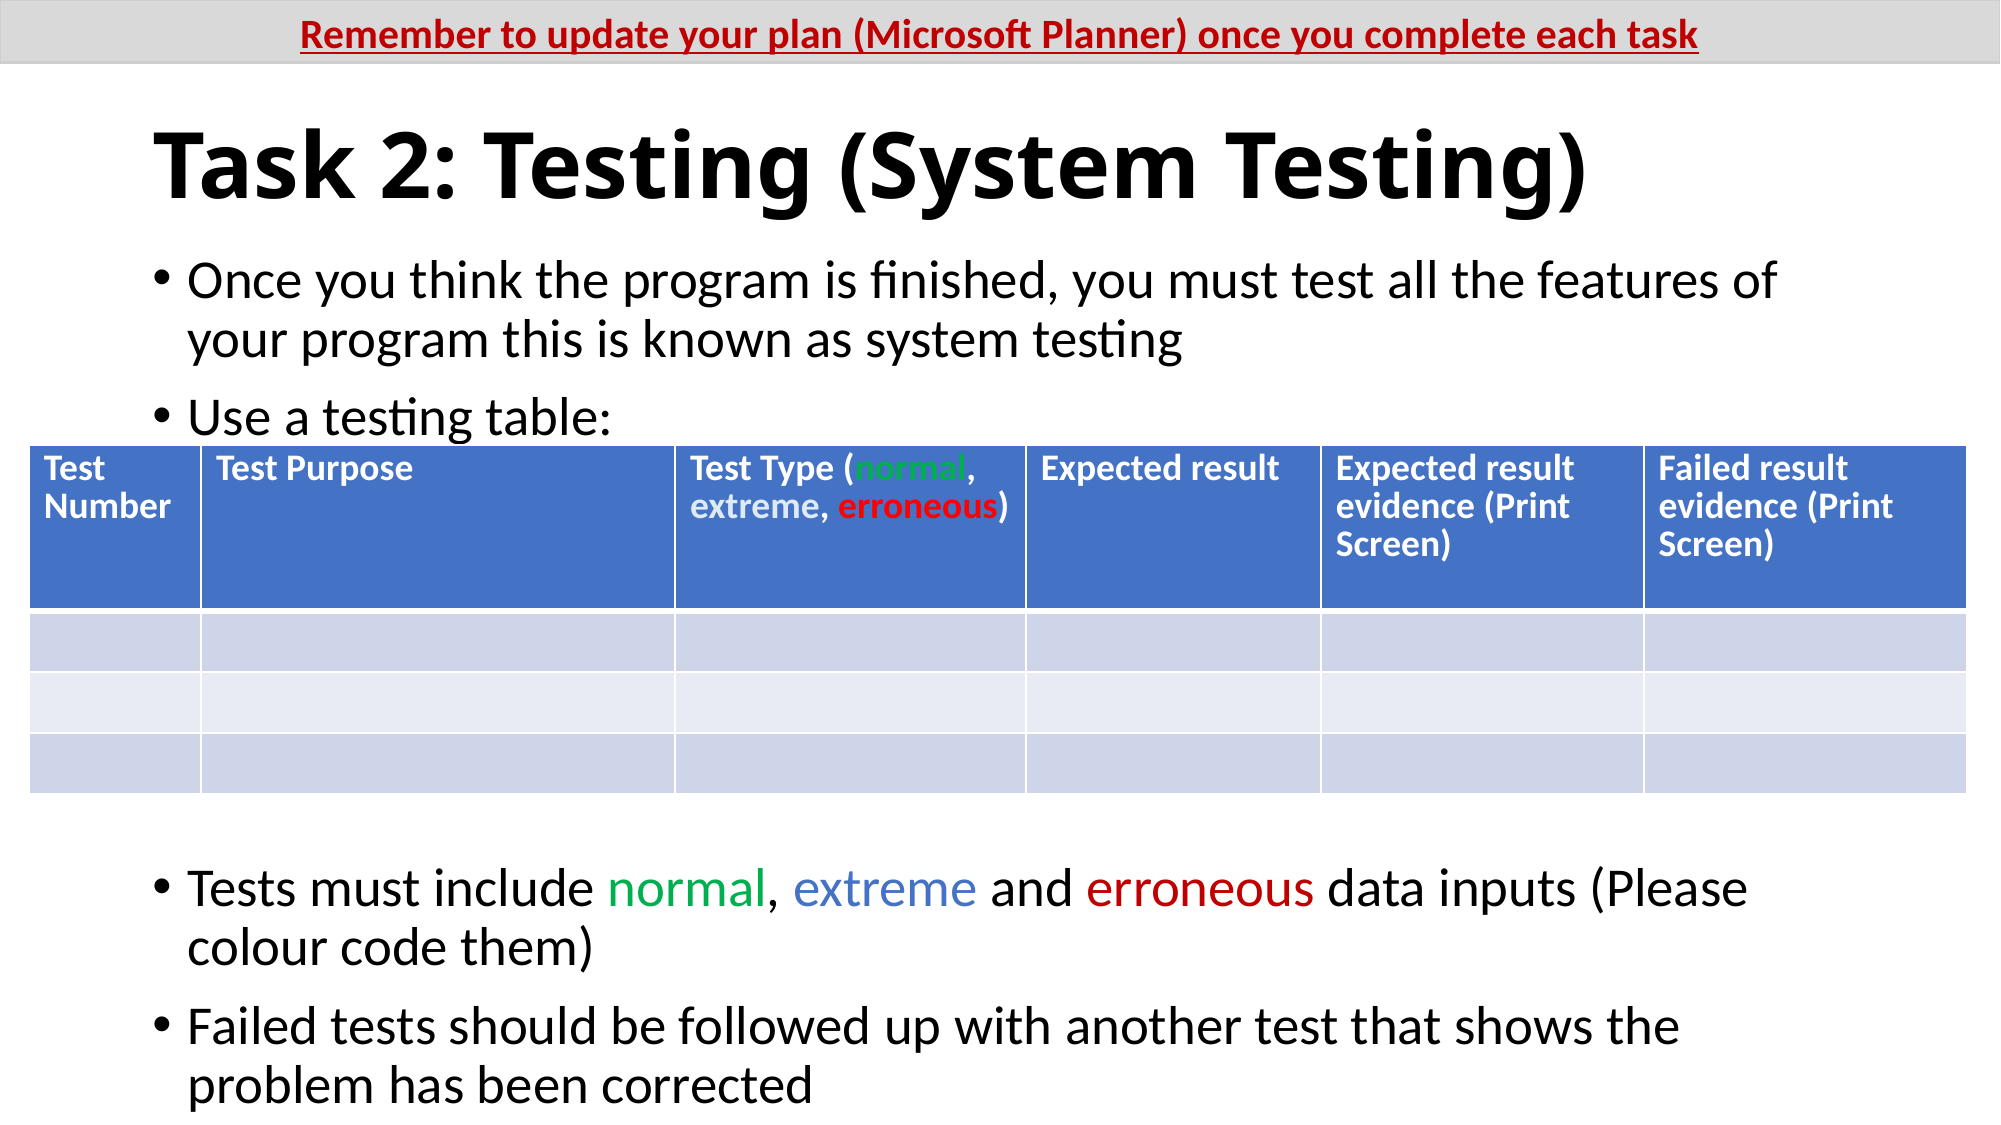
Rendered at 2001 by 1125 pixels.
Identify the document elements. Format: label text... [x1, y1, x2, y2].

table_cell [1322, 673, 1643, 732]
table_cell [202, 614, 674, 671]
table_cell [1027, 673, 1320, 732]
table_cell [676, 734, 1025, 793]
table_cell [1027, 614, 1320, 671]
table_header Expected result [1027, 446, 1320, 608]
title Task 2: Testing (System Testing) [137, 66, 1863, 243]
table_header Test Purpose [202, 446, 674, 608]
table_cell [30, 673, 200, 732]
list Once you think the program is finished, you must test all the features of your program this is known as system testing Use a testing table: Tests must include normal, extreme and erroneous data inputs (Please colour code them) Failed tests should be followed up with another test that shows the problem has been corrected [137, 794, 1863, 1125]
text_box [0, 0, 2000, 66]
table_cell [1645, 734, 1966, 793]
table_cell [676, 673, 1025, 732]
table_header Expected result evidence (Print Screen) [1322, 446, 1643, 608]
table_header Test Number [30, 446, 200, 608]
table_cell [1027, 734, 1320, 793]
table_header Failed result evidence (Print Screen) [1645, 446, 1966, 608]
list Once you think the program is finished, you must test all the features of your program this is known as system testing Use a testing table: Tests must include normal, extreme and erroneous data inputs (Please colour code them) Failed tests should be followed up with another test that shows the problem has been corrected [137, 243, 1863, 444]
table_cell [1645, 614, 1966, 671]
table_cell [1322, 614, 1643, 671]
table_cell [1645, 673, 1966, 732]
table_cell [30, 614, 200, 671]
table_header Test Type (normal, extreme, erroneous) [676, 446, 1025, 608]
table_cell [1322, 734, 1643, 793]
table_cell [676, 614, 1025, 671]
table_cell [202, 734, 674, 793]
table_cell [30, 734, 200, 793]
table_cell [202, 673, 674, 732]
